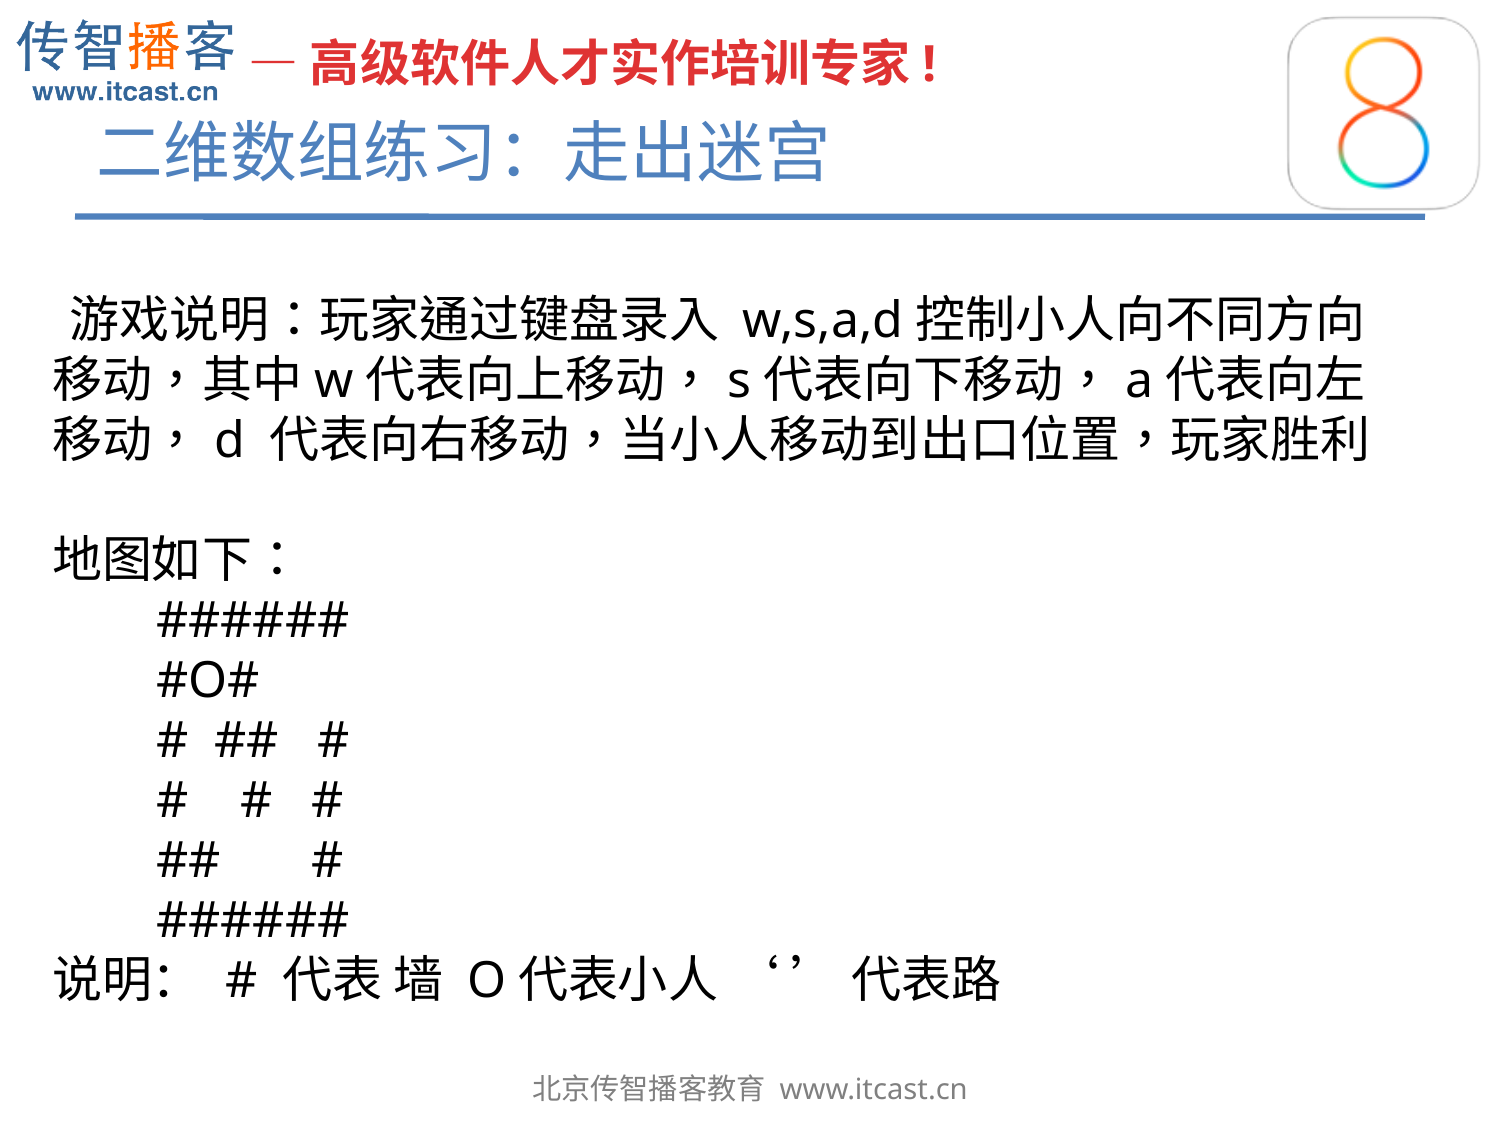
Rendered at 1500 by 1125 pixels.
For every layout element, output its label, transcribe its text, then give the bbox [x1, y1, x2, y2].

title 二维数组练习：走出迷宫 [81, 102, 1416, 238]
picture [1270, 0, 1497, 227]
picture [16, 19, 234, 101]
text_box 游戏说明：玩家通过键盘录入 w,s,a,d控制小人向不同方向移动，其中w代表向上移动，s代表向下移动，a代表向左移动，d 代表向右移动，当小人移动到出口位置，玩家胜利 地图如下： ###### #O# # ## # # # # ## # ###### 说明： # 代表 墙 O代表小人 ‘ ’ 代表路 [37, 280, 1416, 1016]
